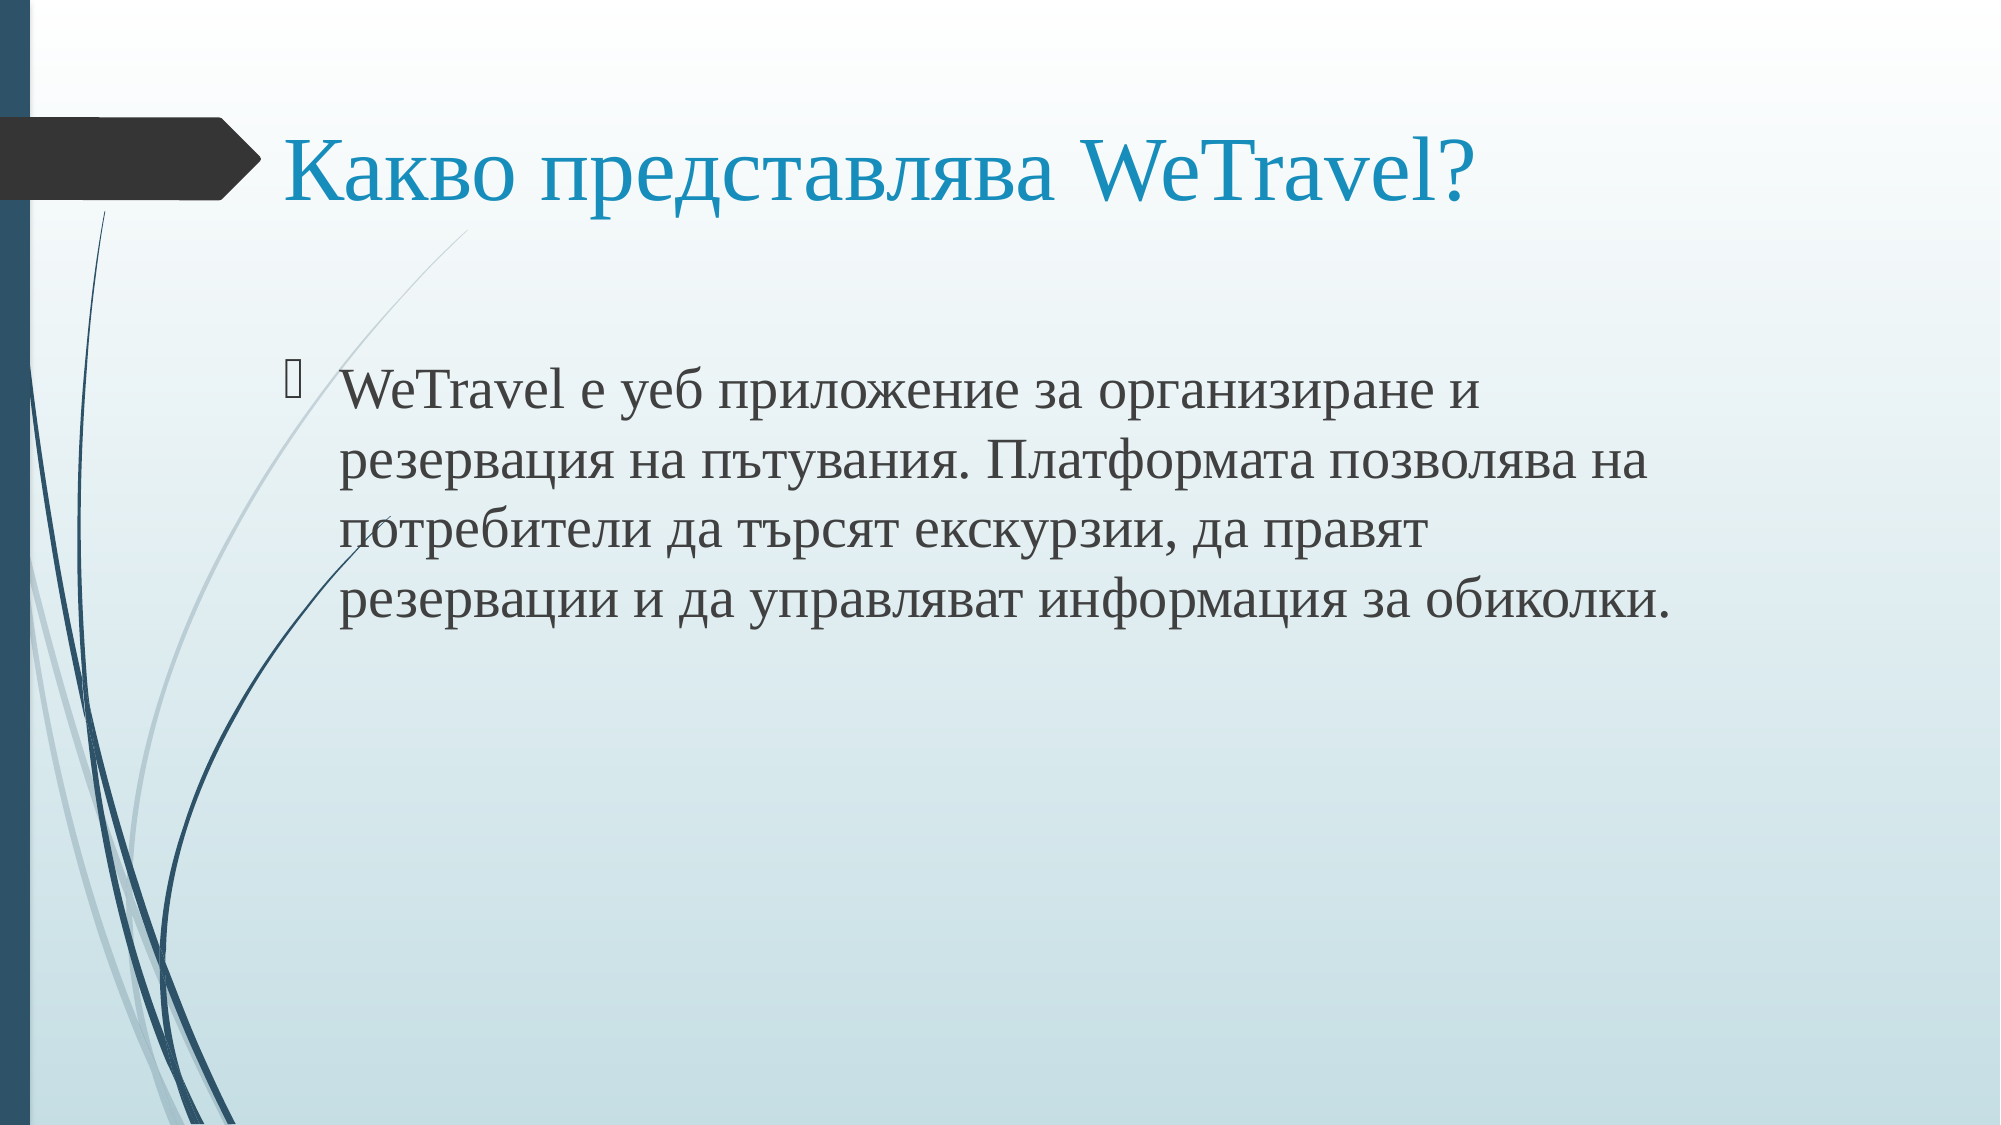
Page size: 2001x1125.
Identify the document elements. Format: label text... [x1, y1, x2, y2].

title Какво представлява WeTravel? [269, 100, 1731, 311]
list WeTravel е уеб приложение за организиране и резервация на пътувания. Платформата позволява на потребители да търсят екскурзии, да правят резервации и да управляват информация за обиколки. [268, 342, 1731, 963]
